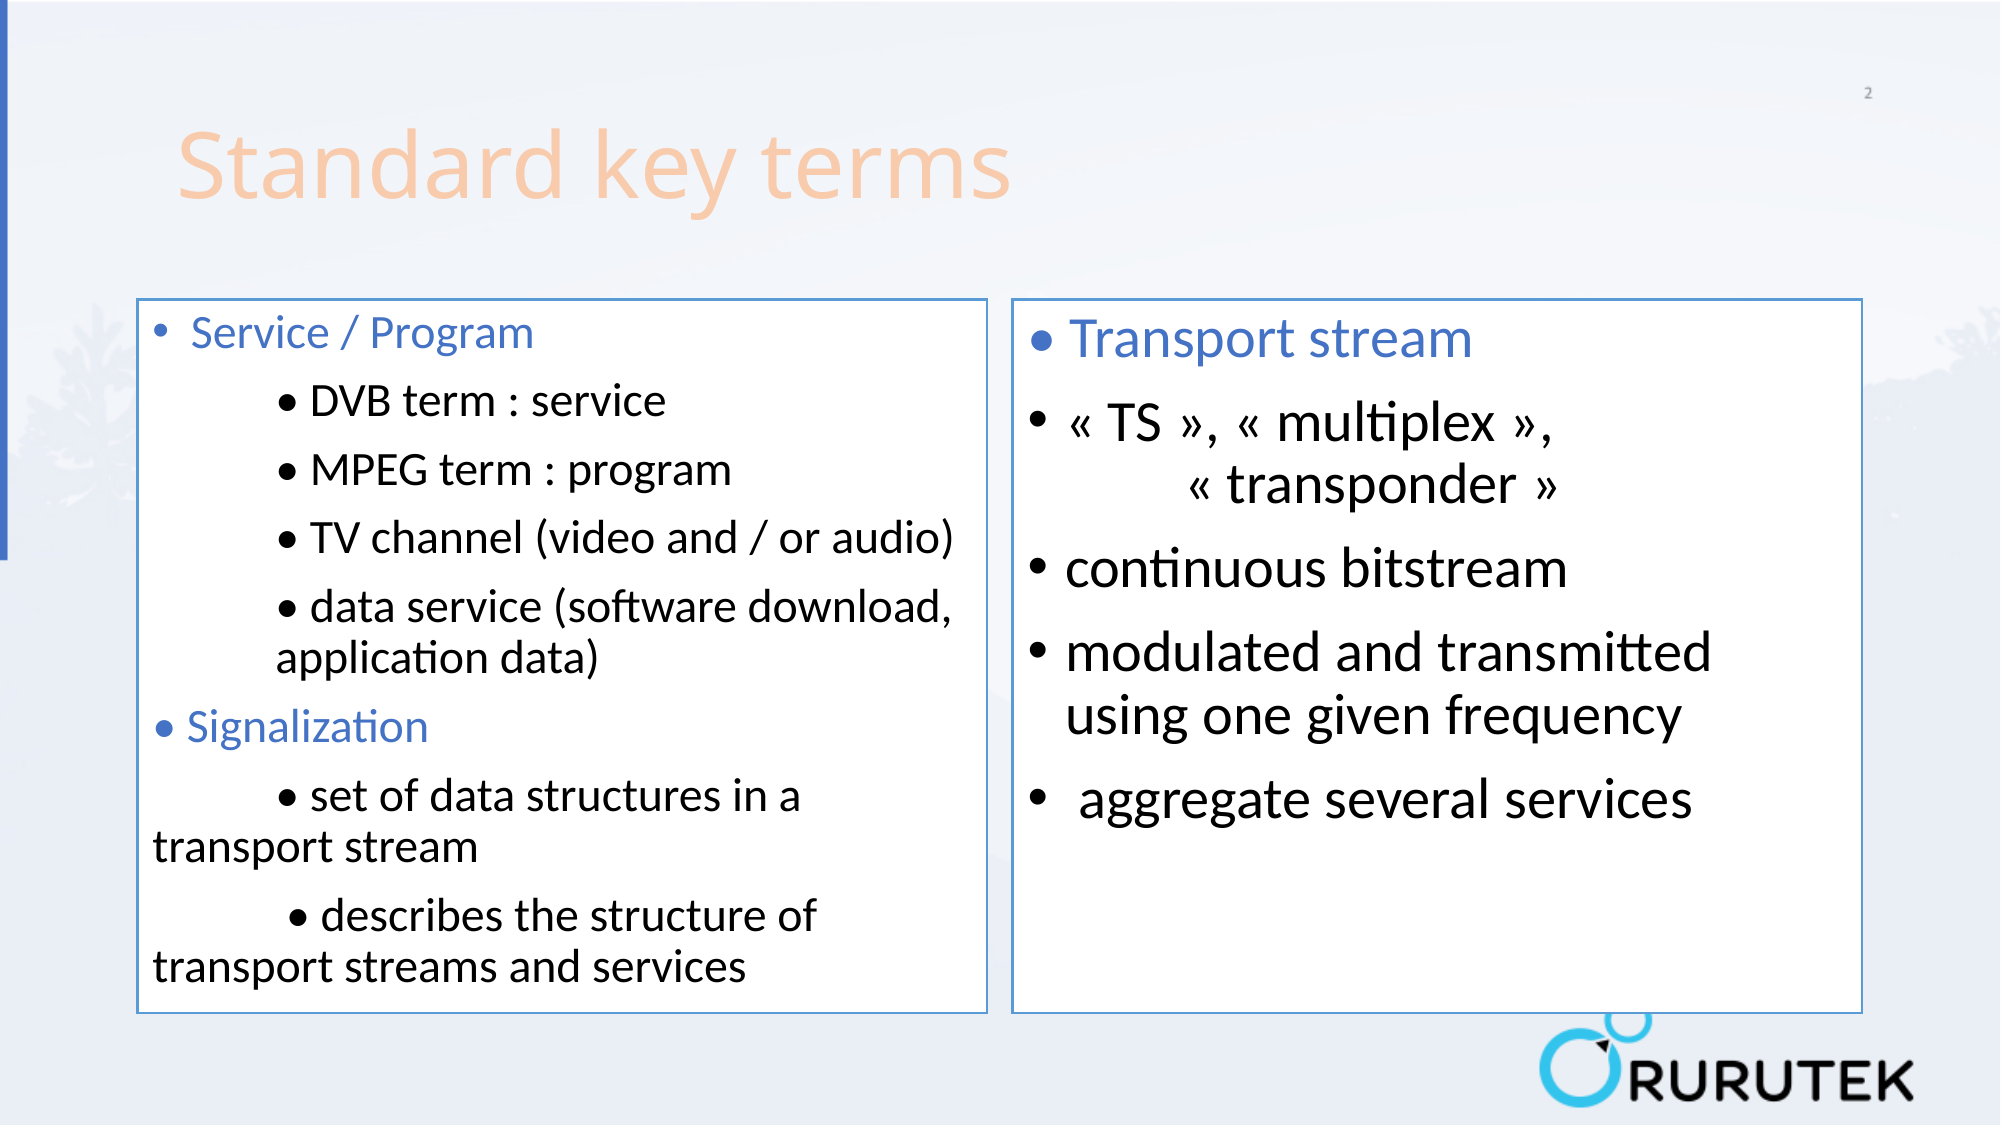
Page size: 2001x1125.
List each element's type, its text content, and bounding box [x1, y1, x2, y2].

picture [0, 0, 2001, 1125]
title Standard key terms [137, 59, 1863, 278]
list • Transport stream « TS », « multiplex », « transponder » continuous bitstream modulated and transmitted using one given frequency aggregate several services [1011, 298, 1863, 1014]
list Service / Program • DVB term : service • MPEG term : program • TV channel (video and / or audio) • data service (software download, application data) • Signalization • set of data structures in a transport stream • describes the structure of transport streams and services [136, 298, 988, 1014]
